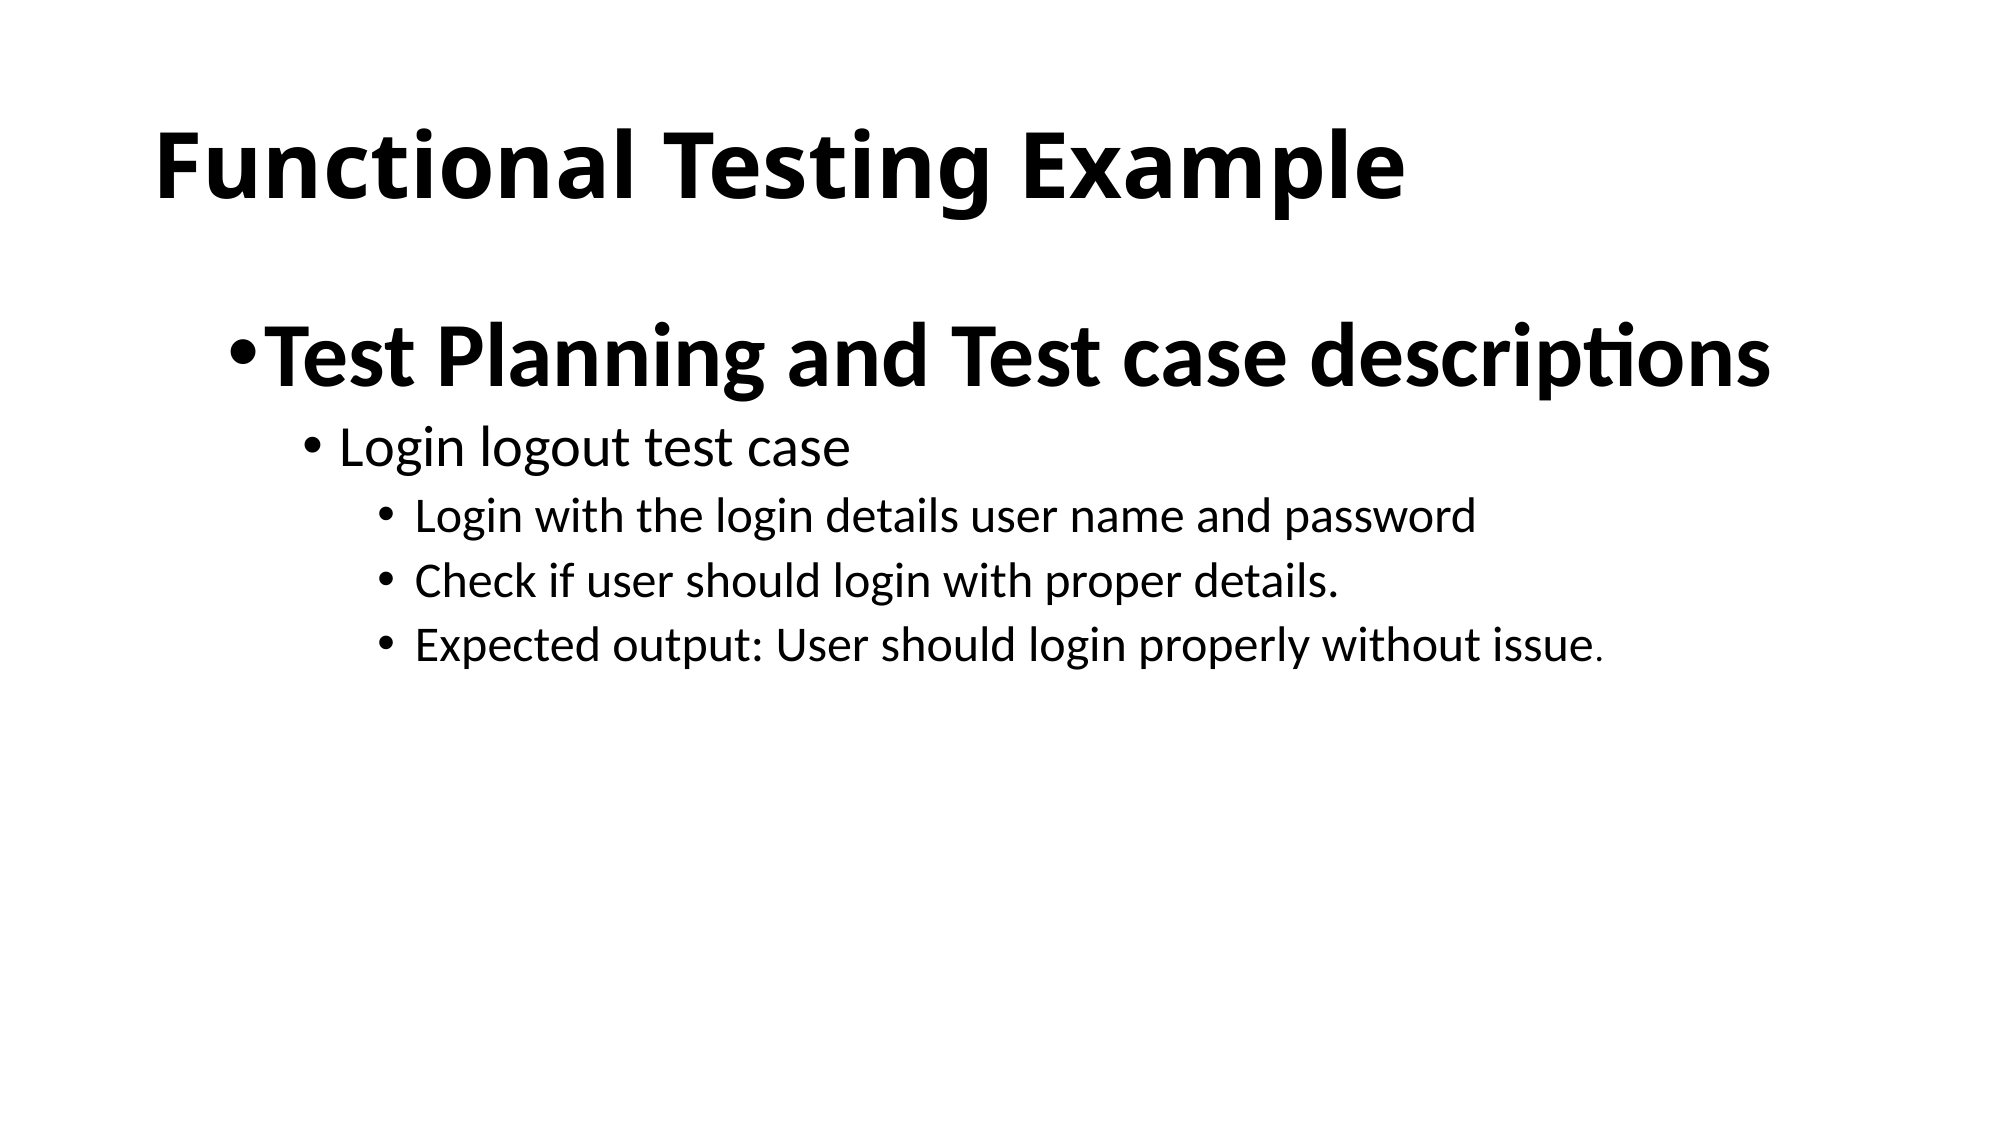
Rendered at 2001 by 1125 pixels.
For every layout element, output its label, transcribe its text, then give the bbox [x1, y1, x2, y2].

title Functional Testing Example [137, 59, 1863, 278]
list Test Planning and Test case descriptions Login logout test case Login with the login details user name and password Check if user should login with proper details. Expected output: User should login properly without issue. [137, 299, 1863, 1014]
